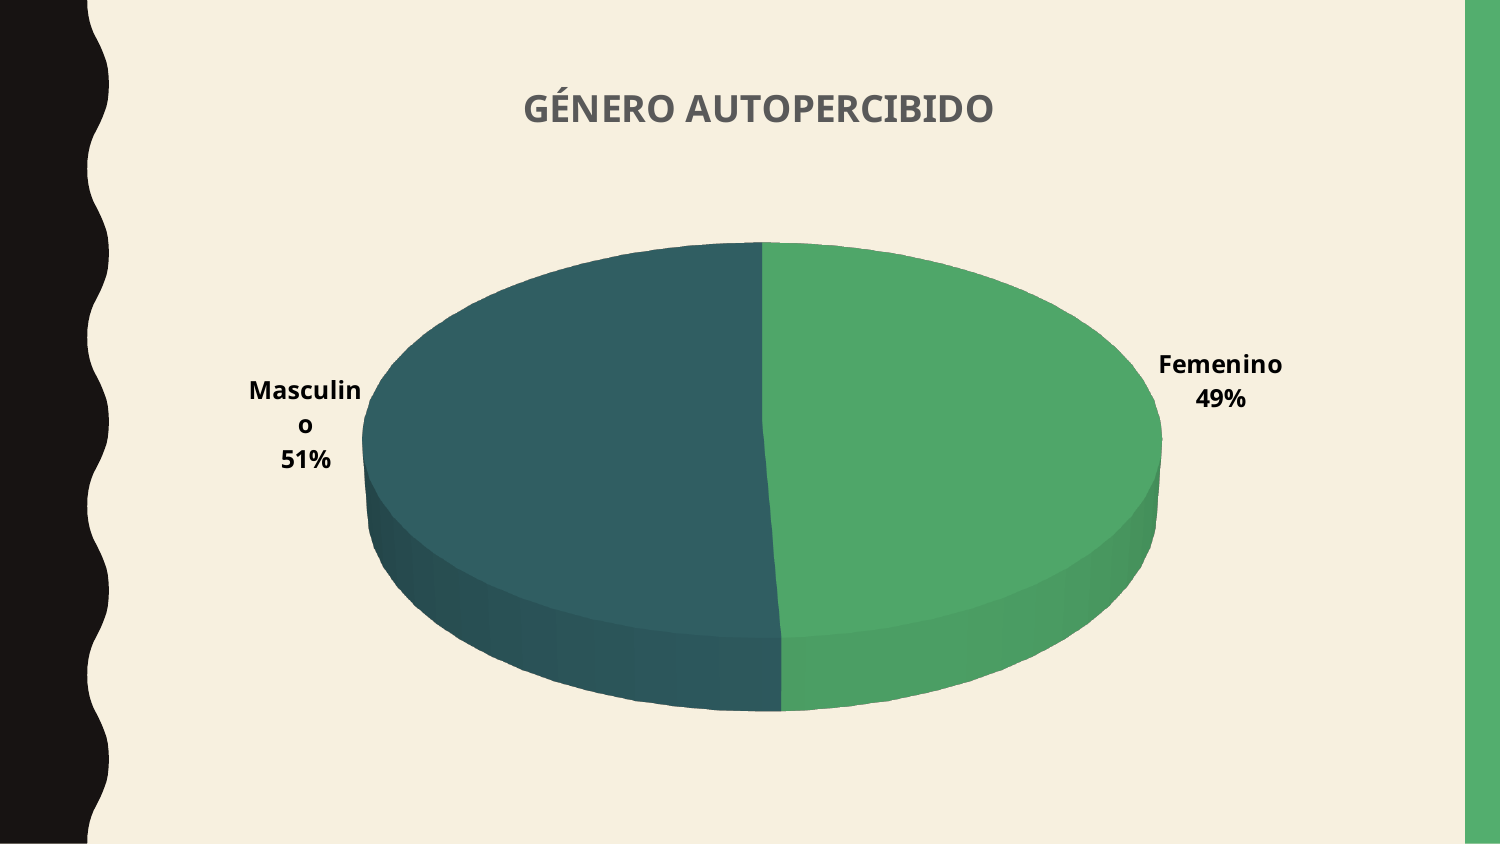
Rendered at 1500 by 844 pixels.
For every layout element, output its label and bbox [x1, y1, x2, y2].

chart [190, 47, 1328, 810]
